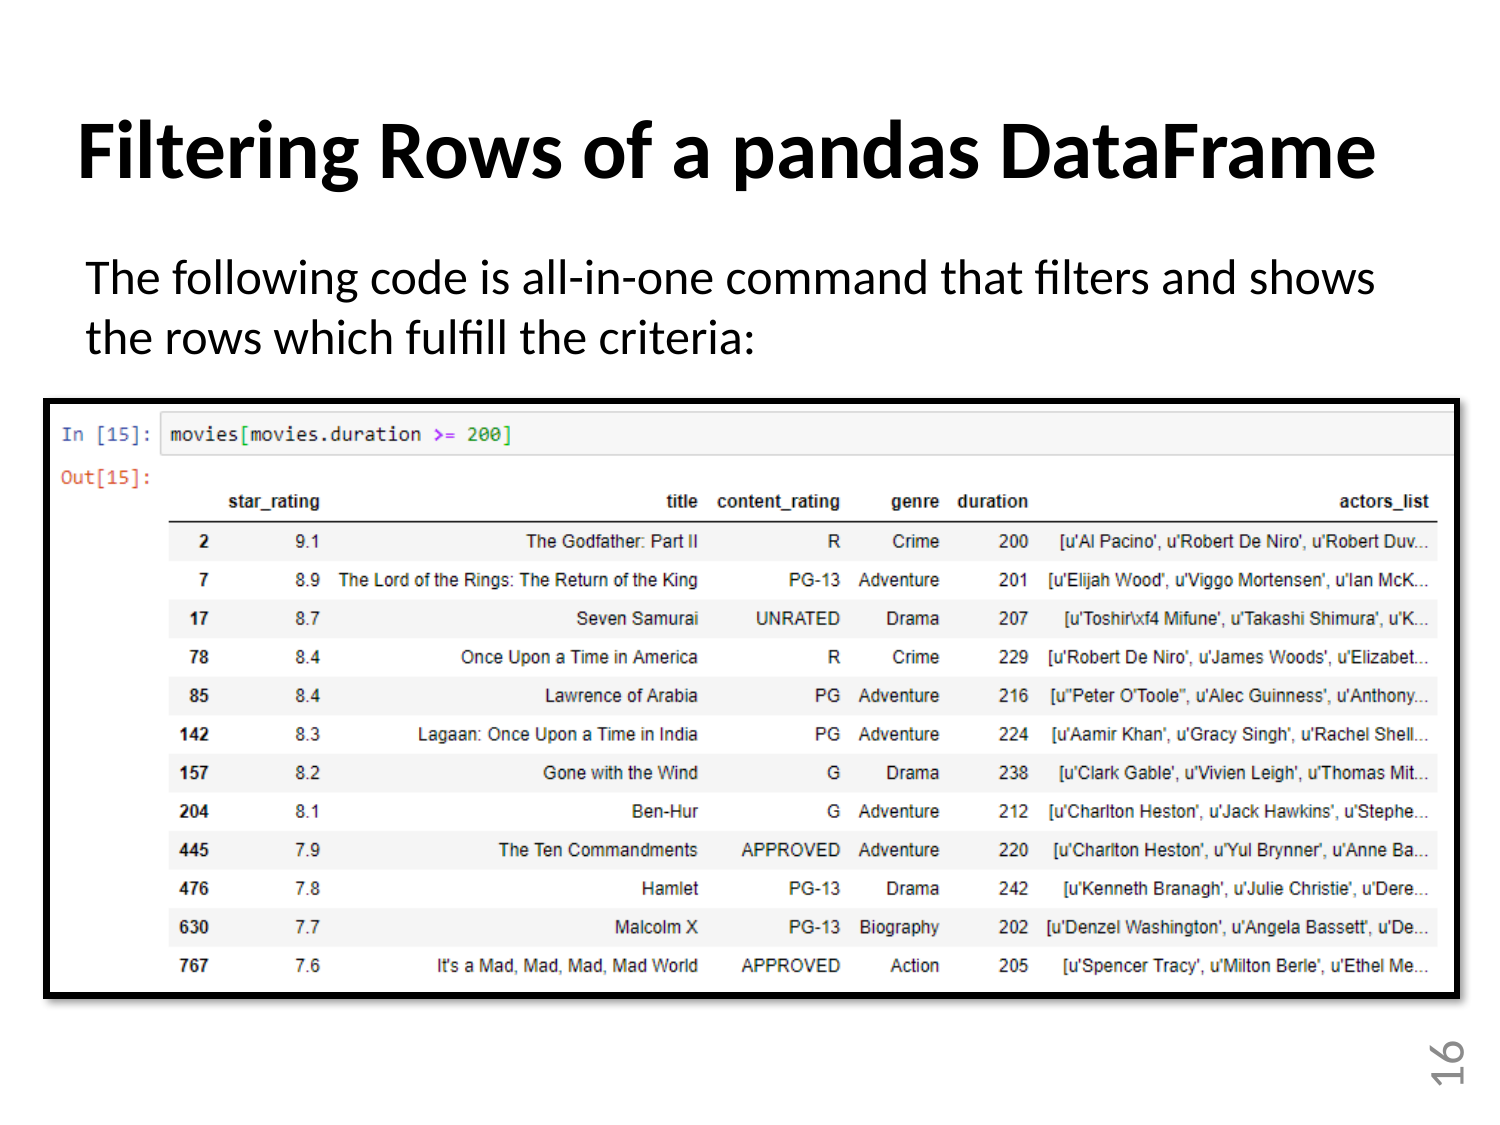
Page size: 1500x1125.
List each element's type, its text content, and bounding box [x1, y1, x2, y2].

text_box Filtering Rows of a pandas DataFrame [62, 87, 1450, 203]
picture [49, 403, 1455, 993]
slide_number 16 [1412, 1025, 1475, 1125]
text_box The following code is all-in-one command that filters and shows the rows which fulfill the criteria: [70, 237, 1434, 373]
